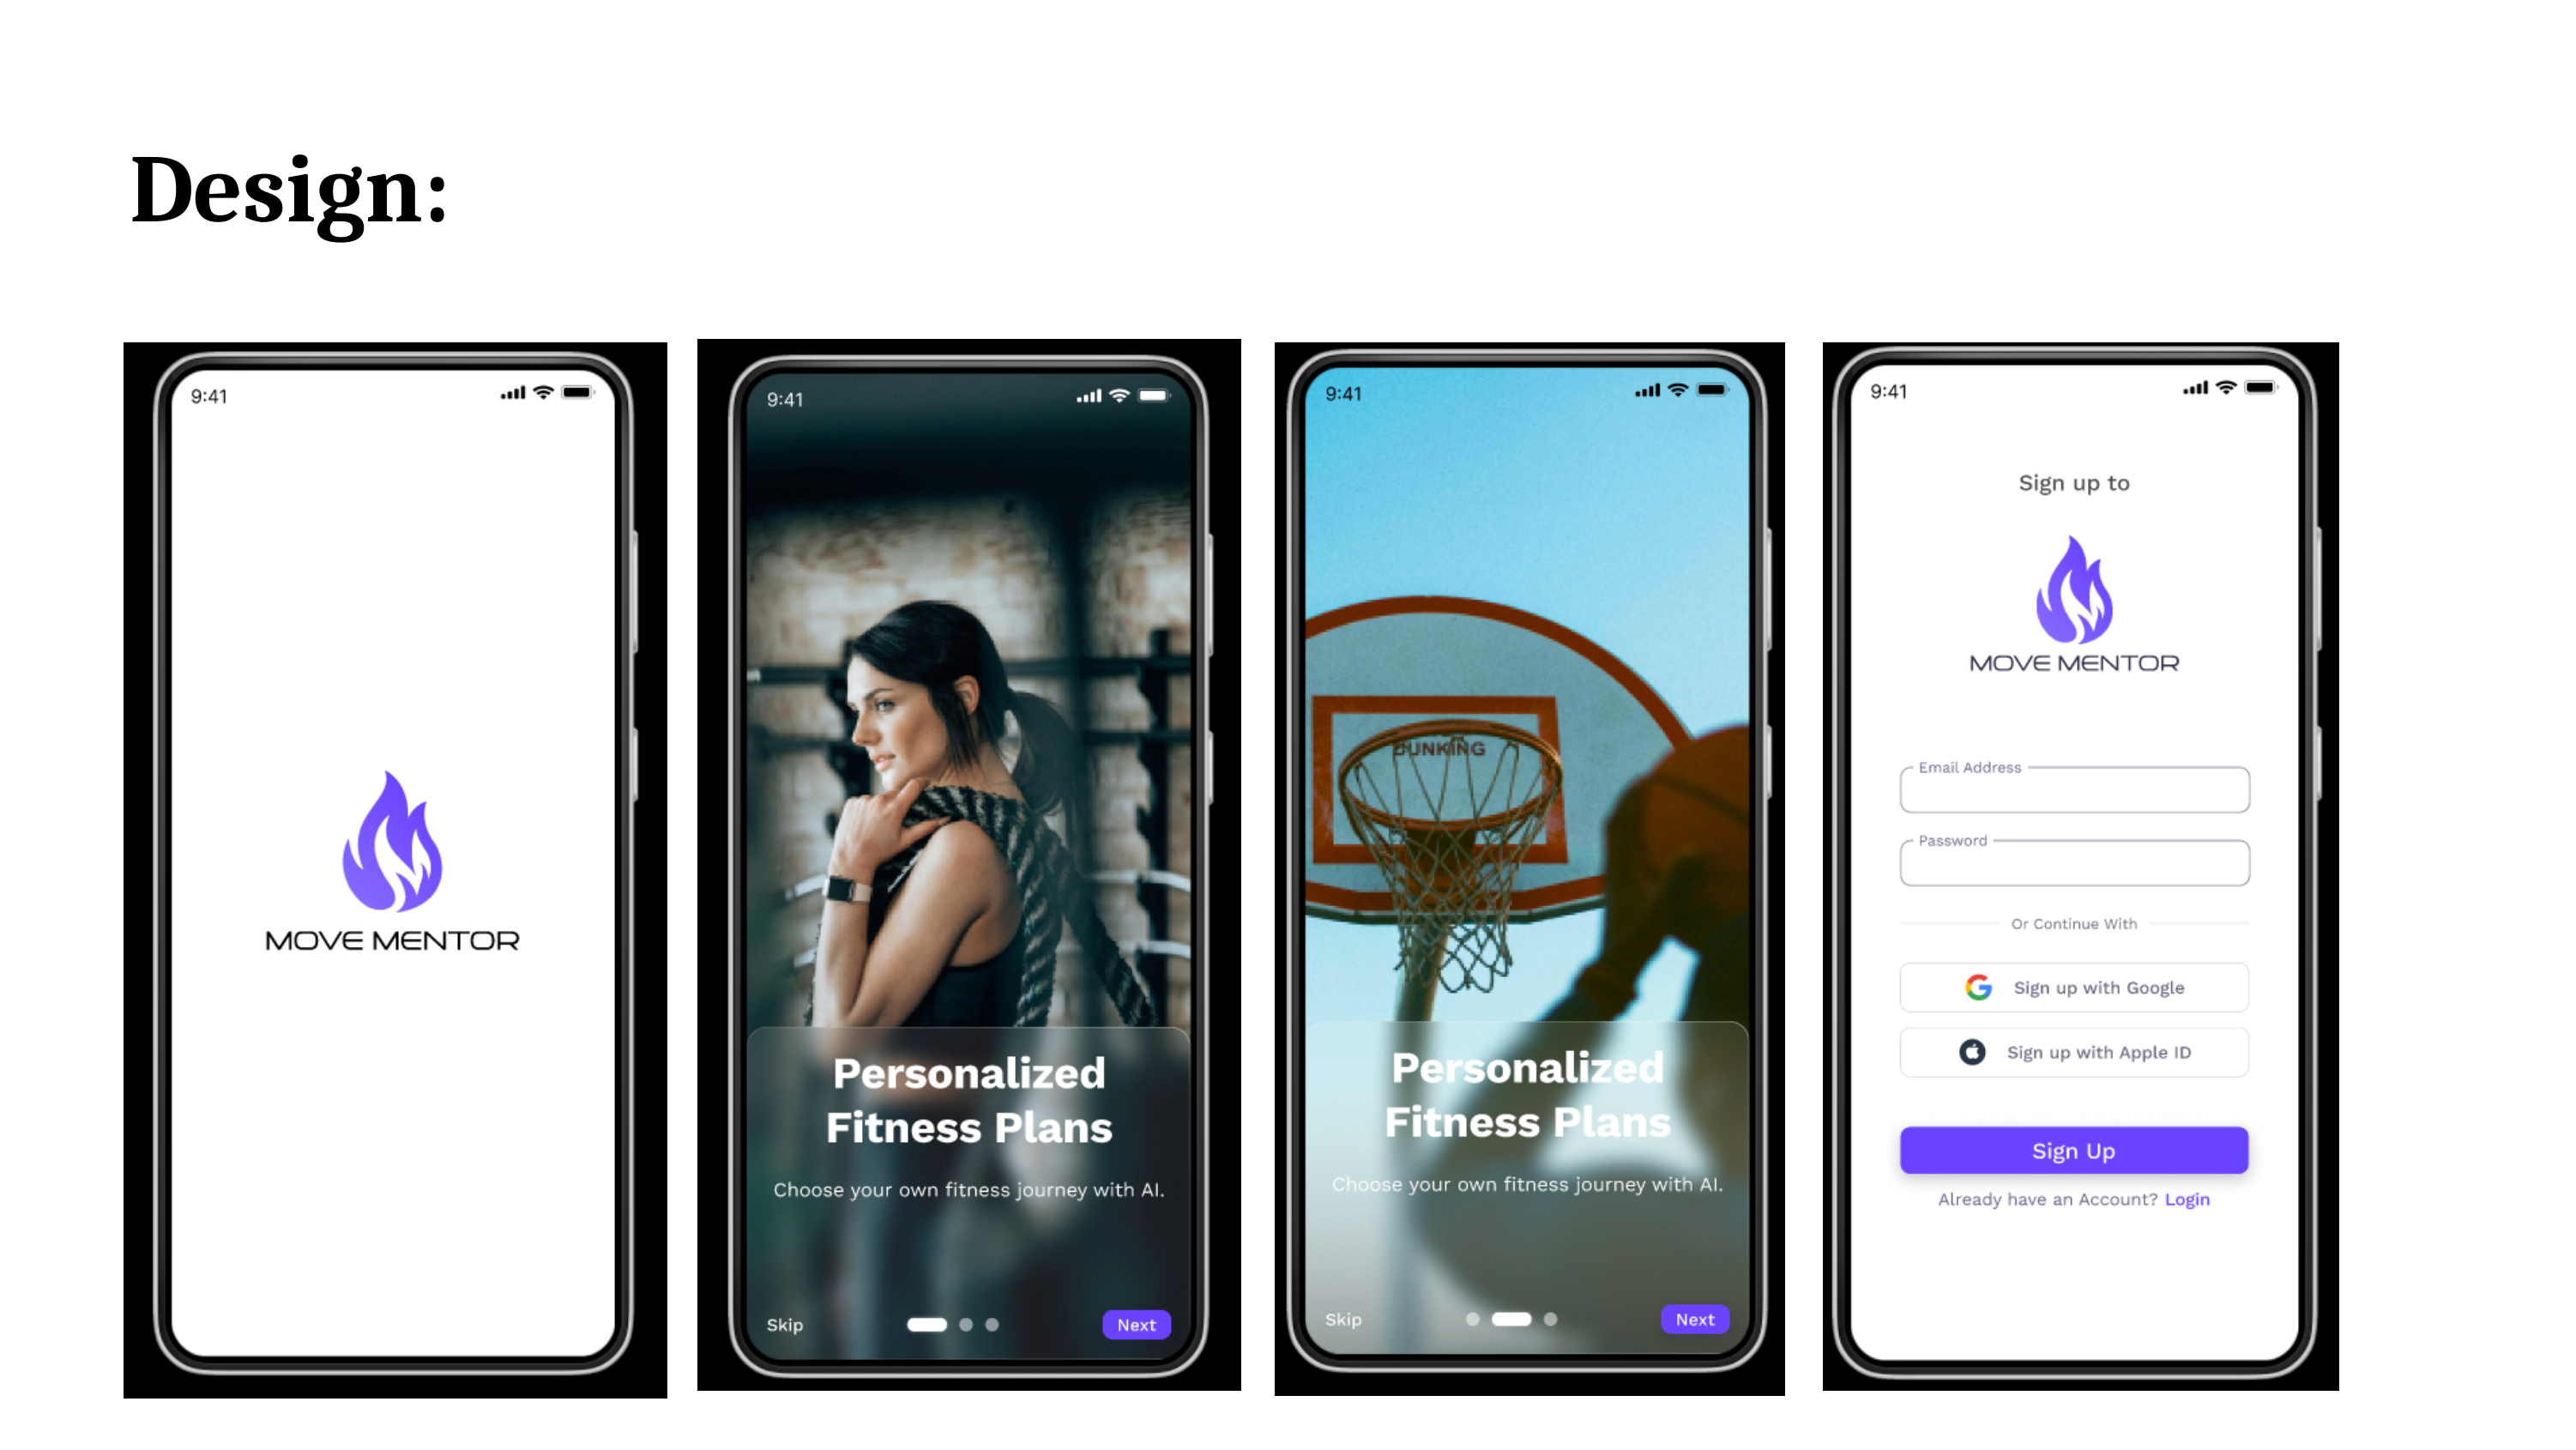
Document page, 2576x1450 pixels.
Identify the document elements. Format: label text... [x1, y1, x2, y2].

picture [1823, 342, 2340, 1391]
picture [124, 342, 667, 1399]
picture [697, 339, 1241, 1391]
text_box Design: [130, 125, 2133, 242]
picture [1275, 342, 1785, 1396]
